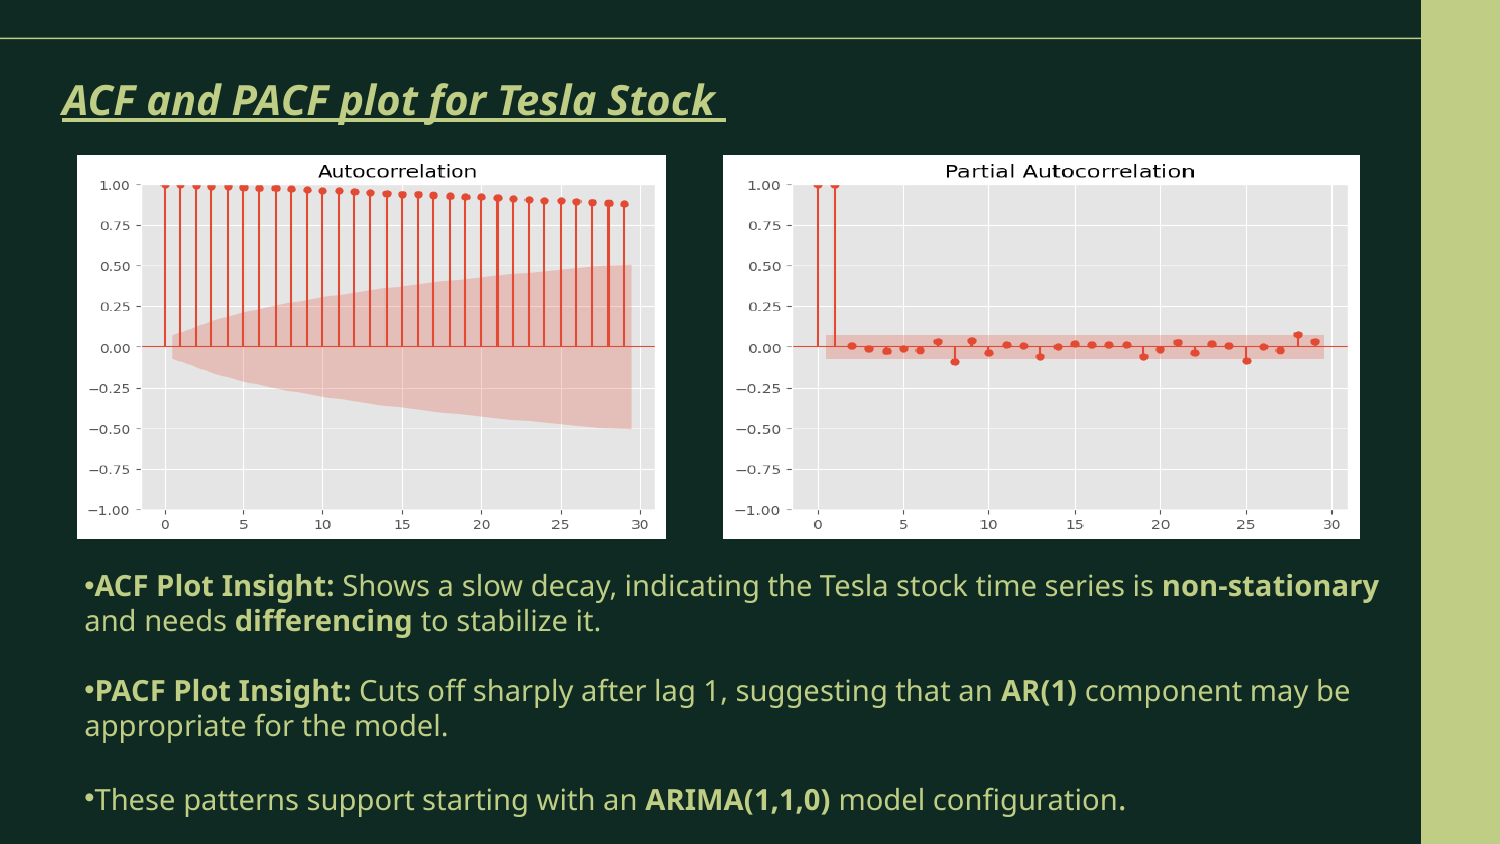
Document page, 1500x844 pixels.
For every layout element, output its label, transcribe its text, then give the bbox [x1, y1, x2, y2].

title ACF and PACF plot for Tesla Stock [47, 58, 840, 134]
text_box ACF Plot Insight: Shows a slow decay, indicating the Tesla stock time series is non-stationary and needs differencing to stabilize it. PACF Plot Insight: Cuts off sharply after lag 1, suggesting that an AR(1) component may be appropriate for the model. These patterns support starting with an ARIMA(1,1,0) model configuration. [69, 560, 1431, 825]
picture [723, 155, 1360, 539]
picture [77, 155, 666, 539]
